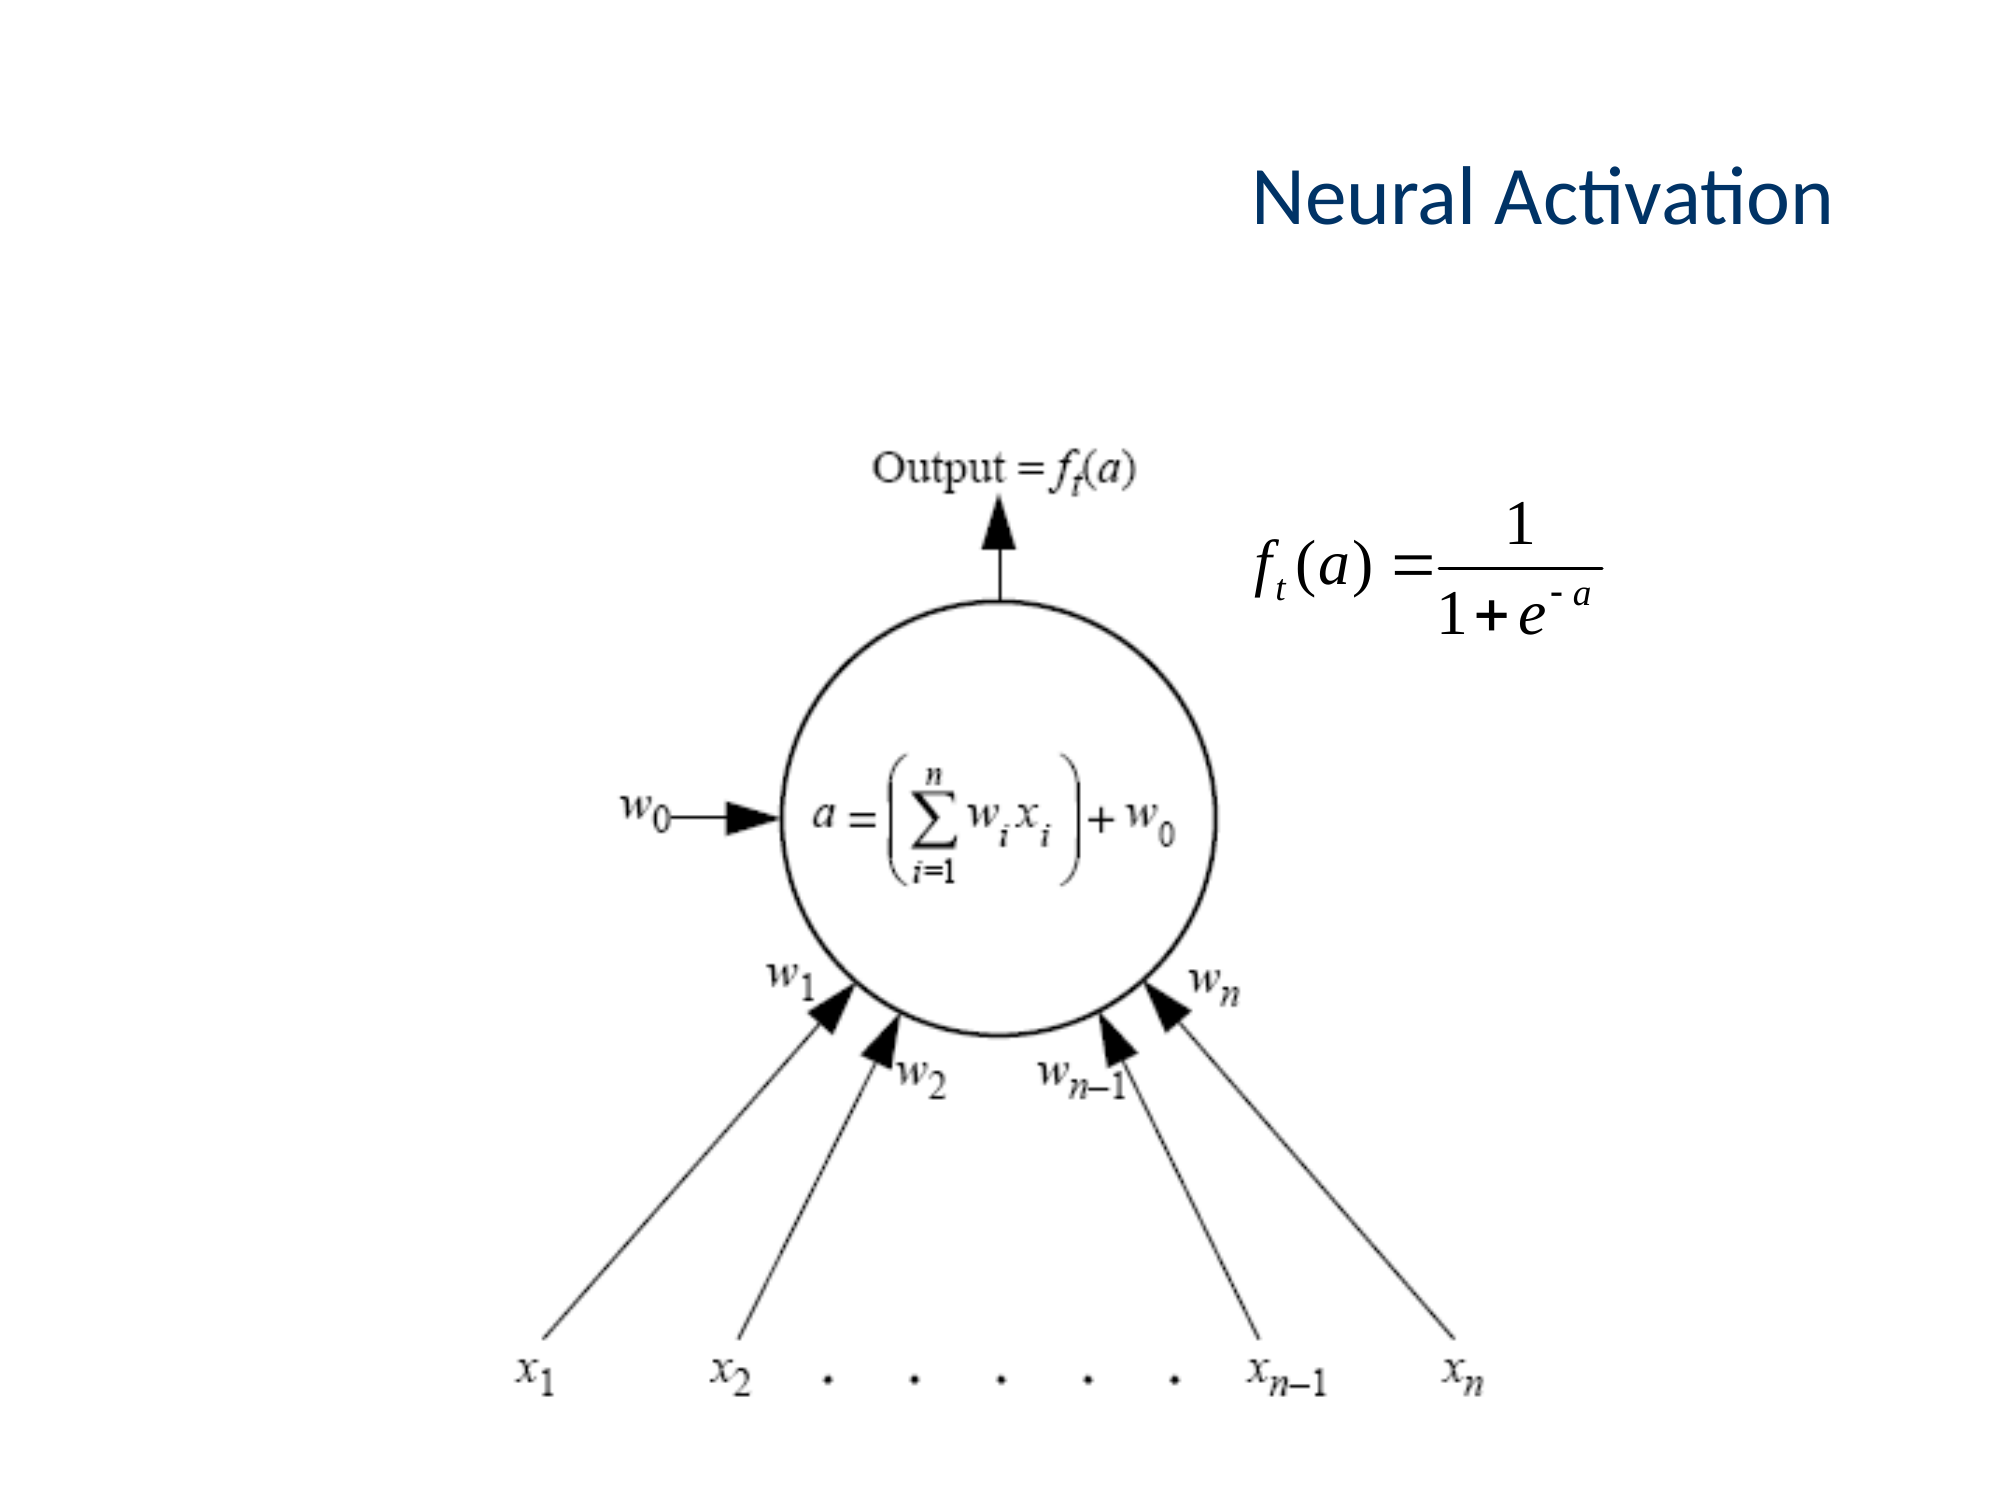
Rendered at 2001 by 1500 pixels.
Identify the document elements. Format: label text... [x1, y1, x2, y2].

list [1233, 483, 1617, 649]
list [316, 416, 1701, 1440]
title Neural Activation [338, 133, 1851, 384]
